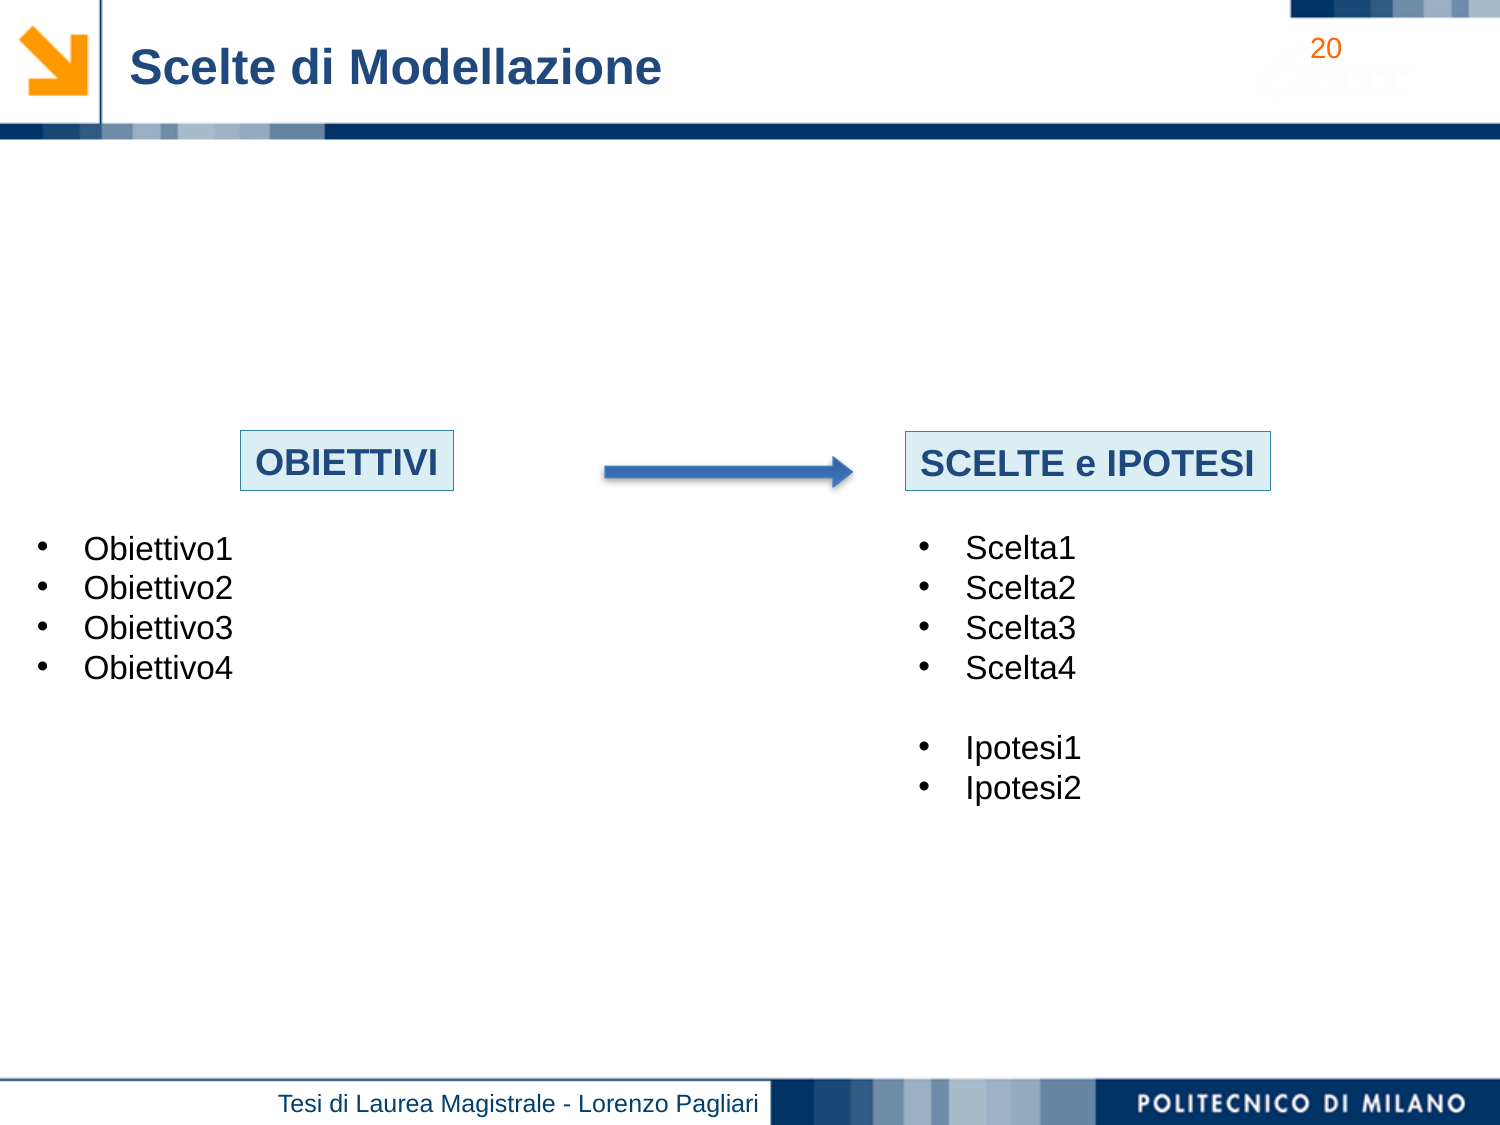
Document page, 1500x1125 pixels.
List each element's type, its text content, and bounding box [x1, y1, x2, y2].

text_box Obiettivo1 Obiettivo2 Obiettivo3 Obiettivo4 [22, 519, 671, 694]
list Scelte di Modellazione [114, 26, 1273, 111]
text_box [604, 456, 854, 488]
text_box SCELTE e IPOTESI [905, 431, 1271, 491]
text_box OBIETTIVI [240, 430, 454, 491]
picture [0, 0, 1500, 1125]
text_box Scelta1 Scelta2 Scelta3 Scelta4 Ipotesi1 Ipotesi2 [903, 519, 1484, 814]
